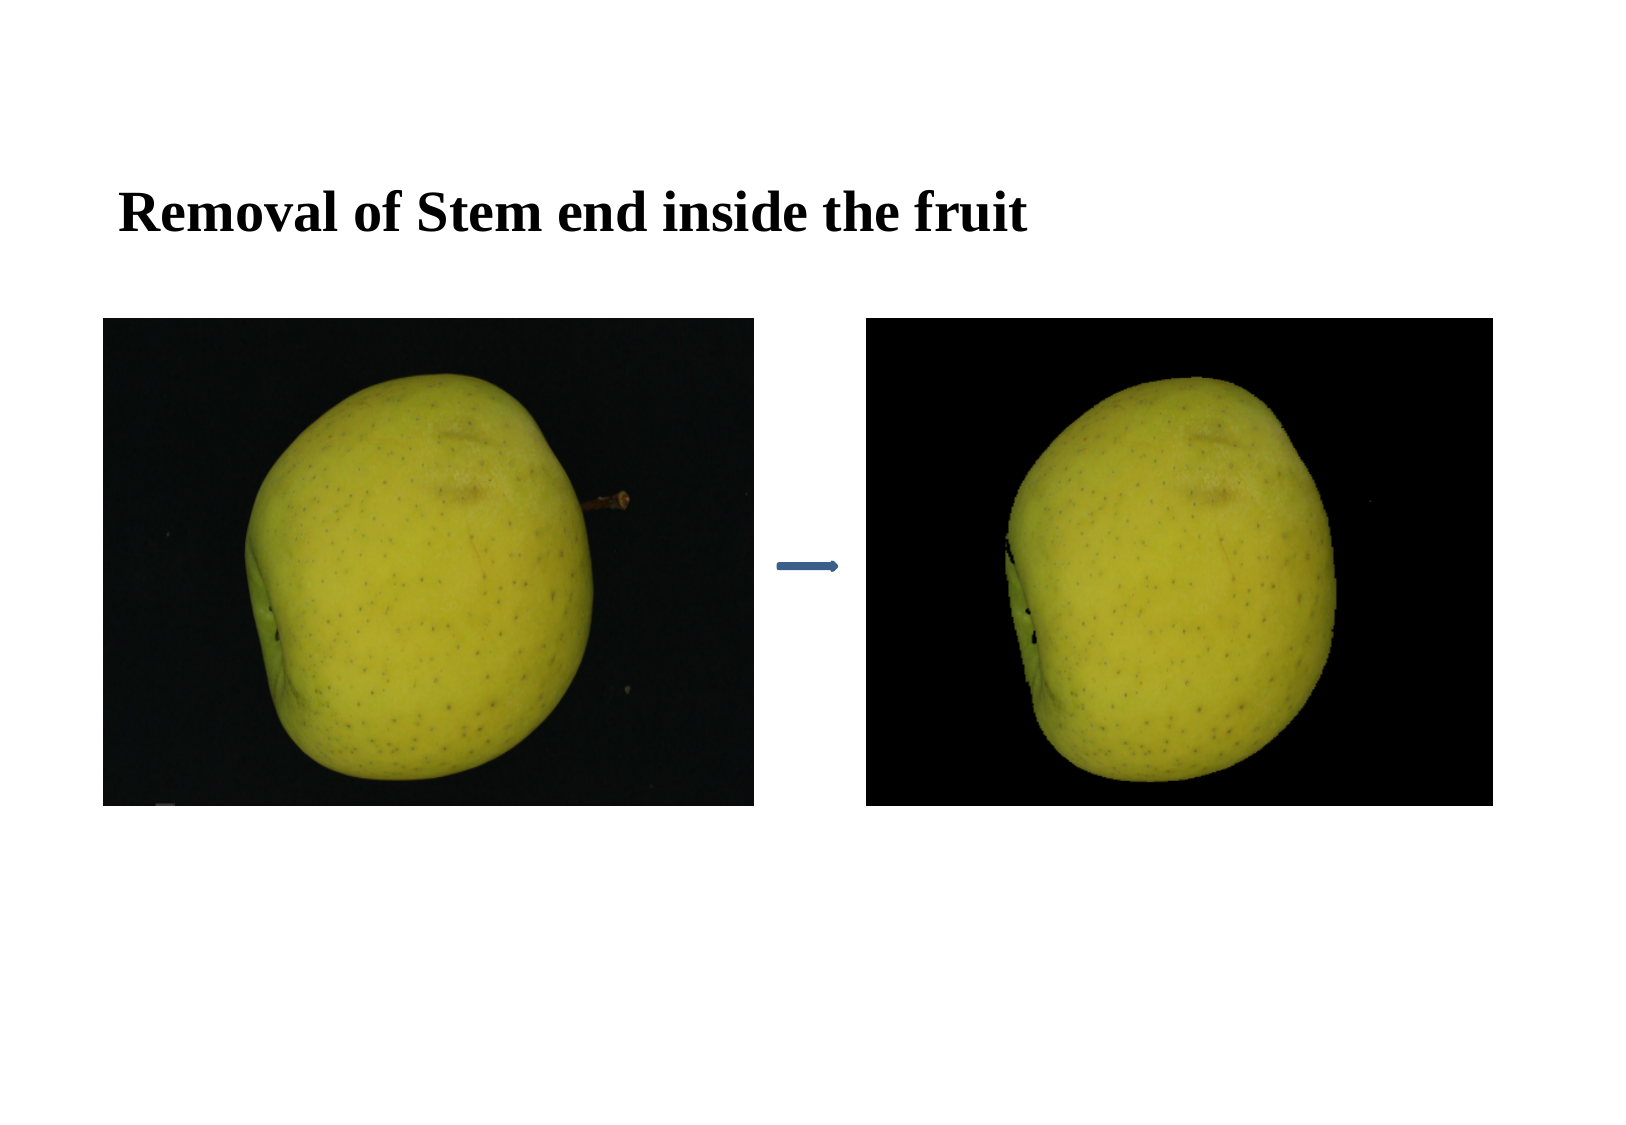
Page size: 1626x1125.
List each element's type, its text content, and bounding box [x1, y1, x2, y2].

text_box Removal of Stem end inside the fruit [103, 160, 1049, 255]
picture [103, 318, 754, 807]
picture [865, 318, 1493, 807]
text_box [776, 560, 839, 572]
